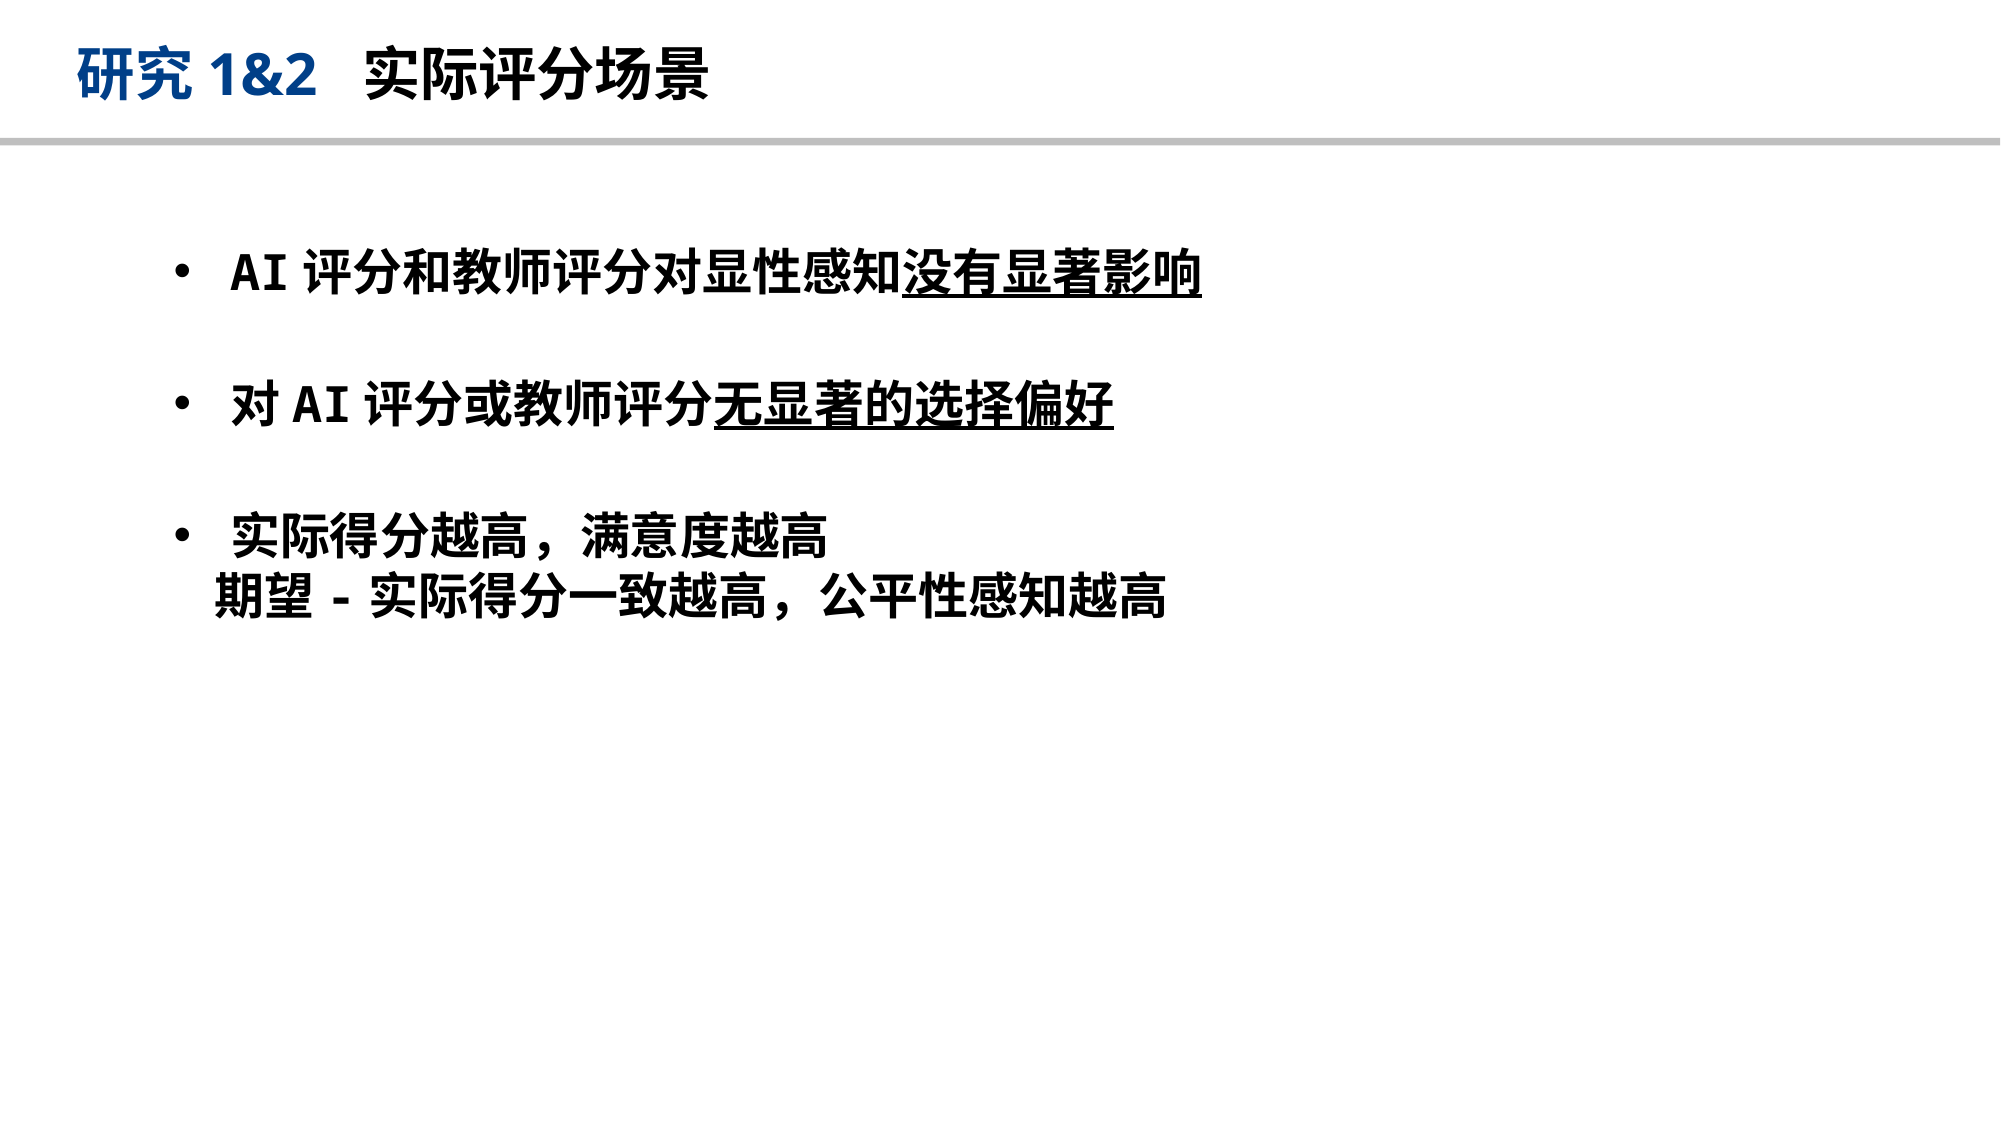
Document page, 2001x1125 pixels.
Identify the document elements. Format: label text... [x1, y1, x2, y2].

title 研究1&2 实际评分场景 [61, 50, 1605, 102]
text_box 对AI评分或教师评分无显著的选择偏好 [158, 365, 1264, 440]
text_box 实际得分越高，满意度越高 期望-实际得分一致越高，公平性感知越高 [158, 497, 1742, 632]
text_box AI评分和教师评分对显性感知没有显著影响 [158, 233, 1264, 309]
